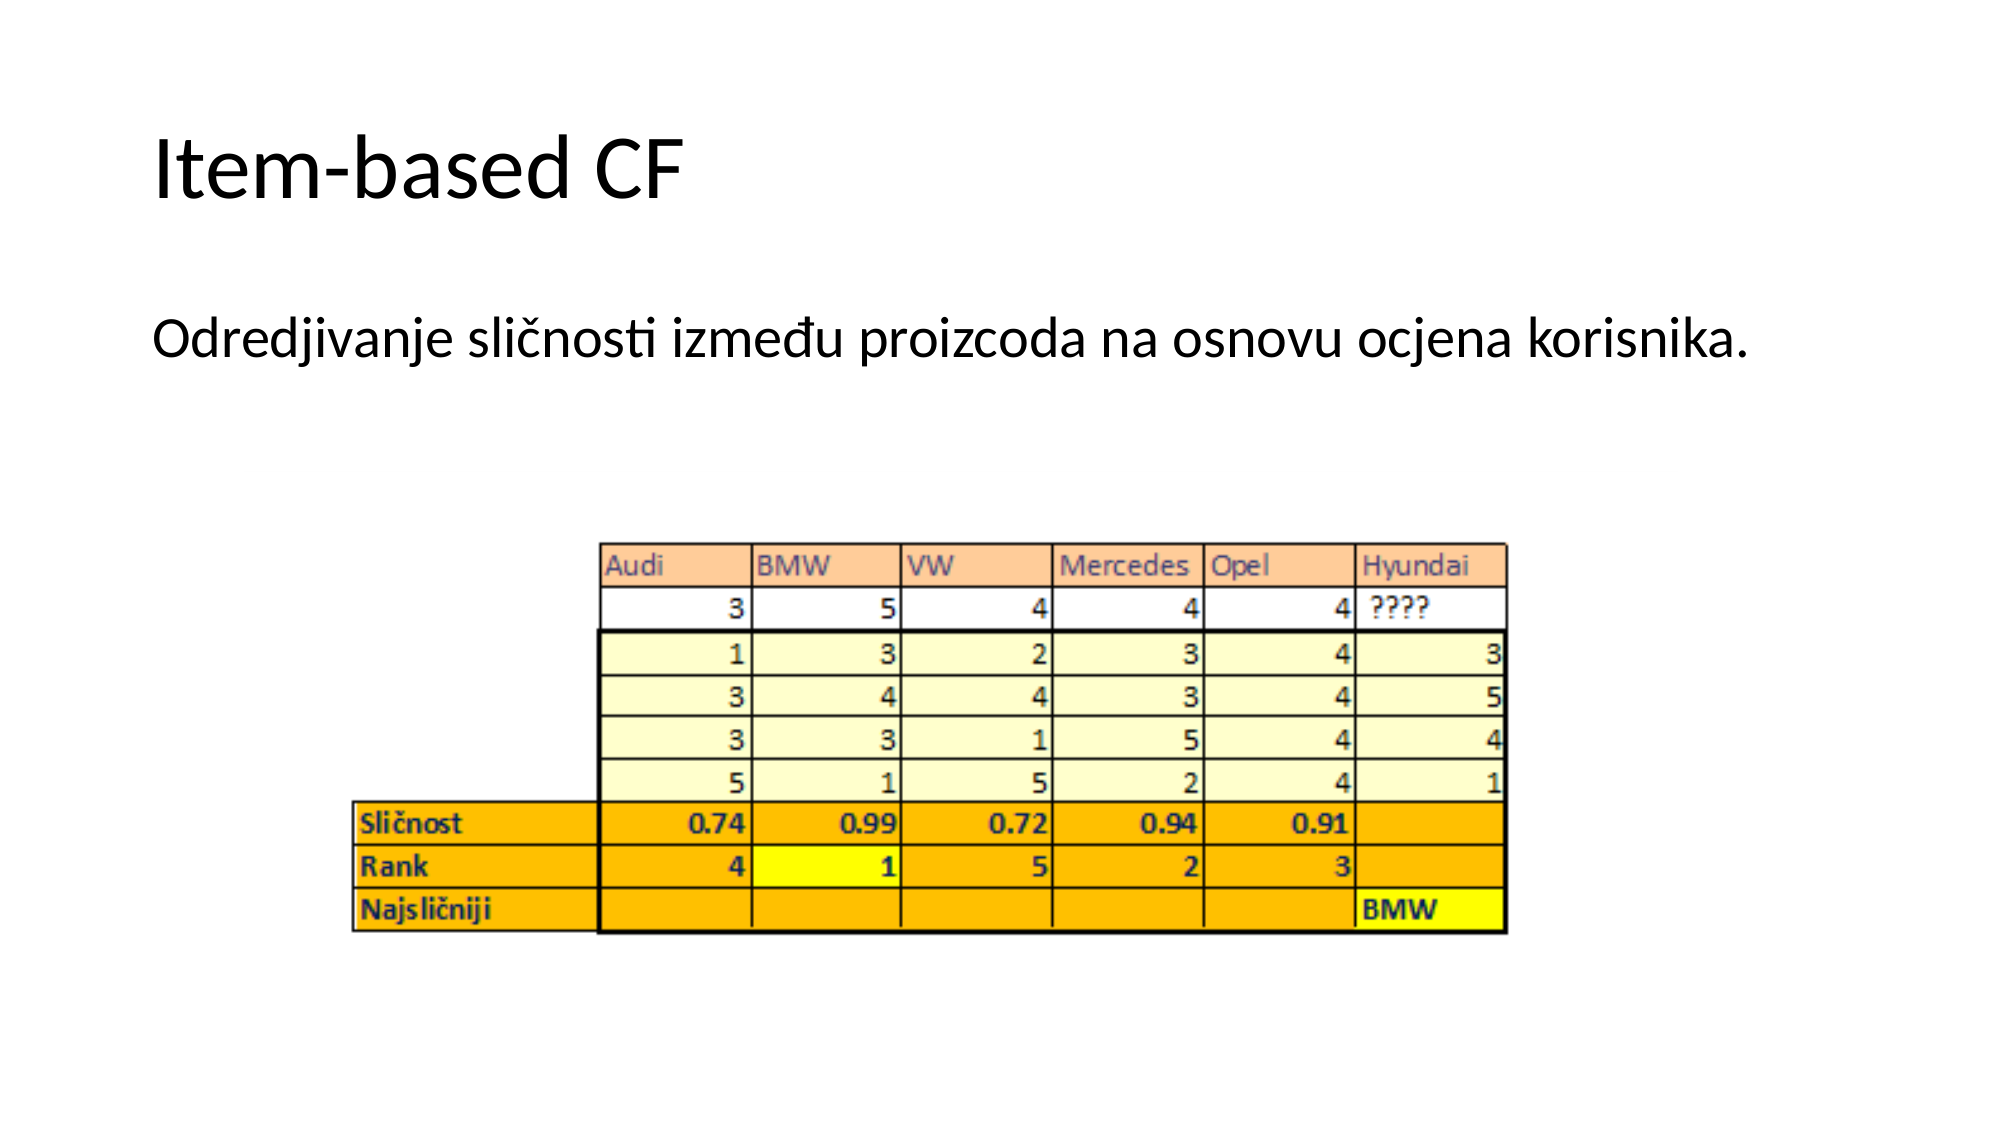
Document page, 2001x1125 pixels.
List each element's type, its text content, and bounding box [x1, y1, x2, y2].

picture [244, 470, 1678, 996]
title Item-based CF [137, 59, 1863, 278]
list Odredjivanje sličnosti između proizcoda na osnovu ocjena korisnika. [137, 299, 1863, 1014]
